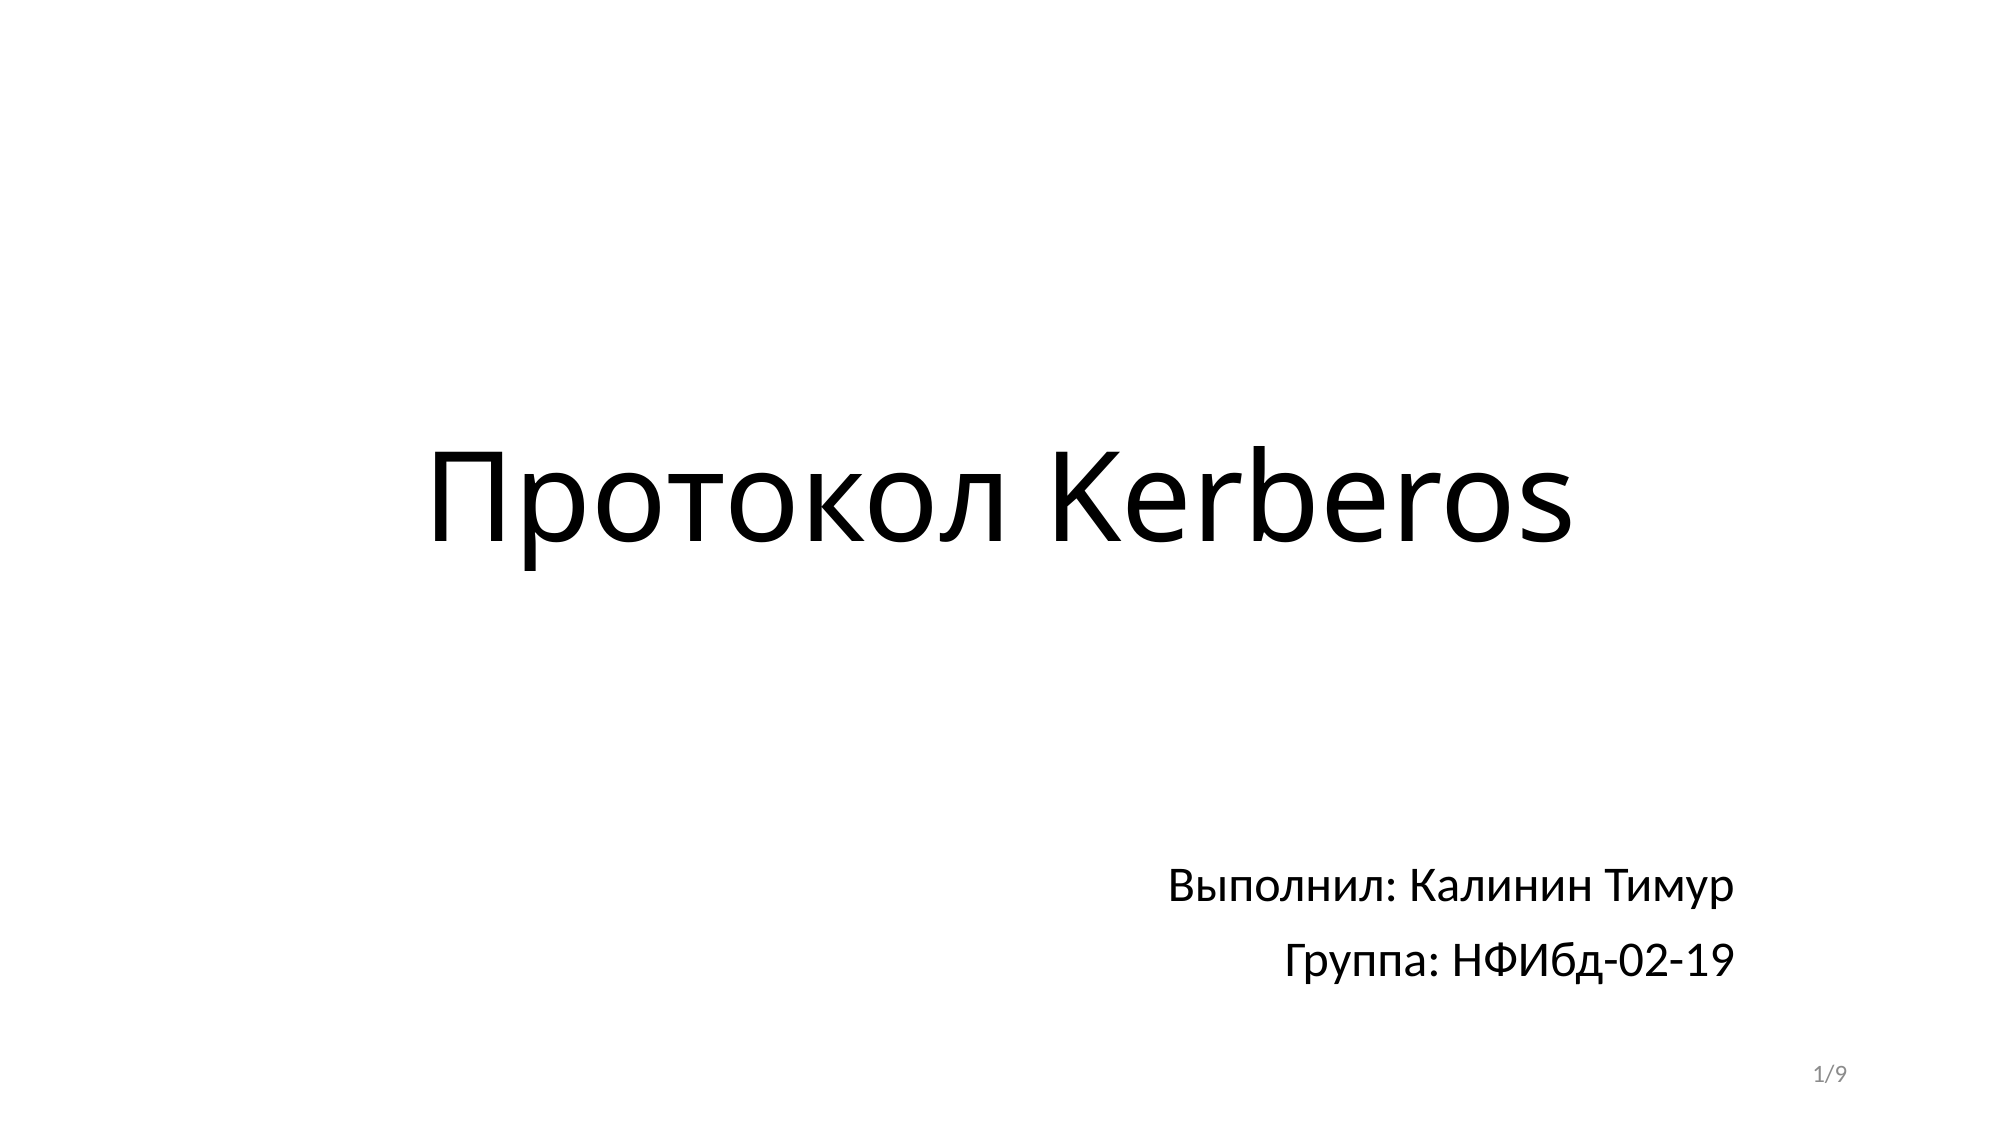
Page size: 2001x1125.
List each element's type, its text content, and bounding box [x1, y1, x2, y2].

title Протокол Kerberos [249, 184, 1750, 576]
subtitle Выполнил: Калинин Тимур Группа: НФИбд-02-19 [249, 851, 1750, 1006]
slide_number 1/9 [1412, 1042, 1863, 1103]
